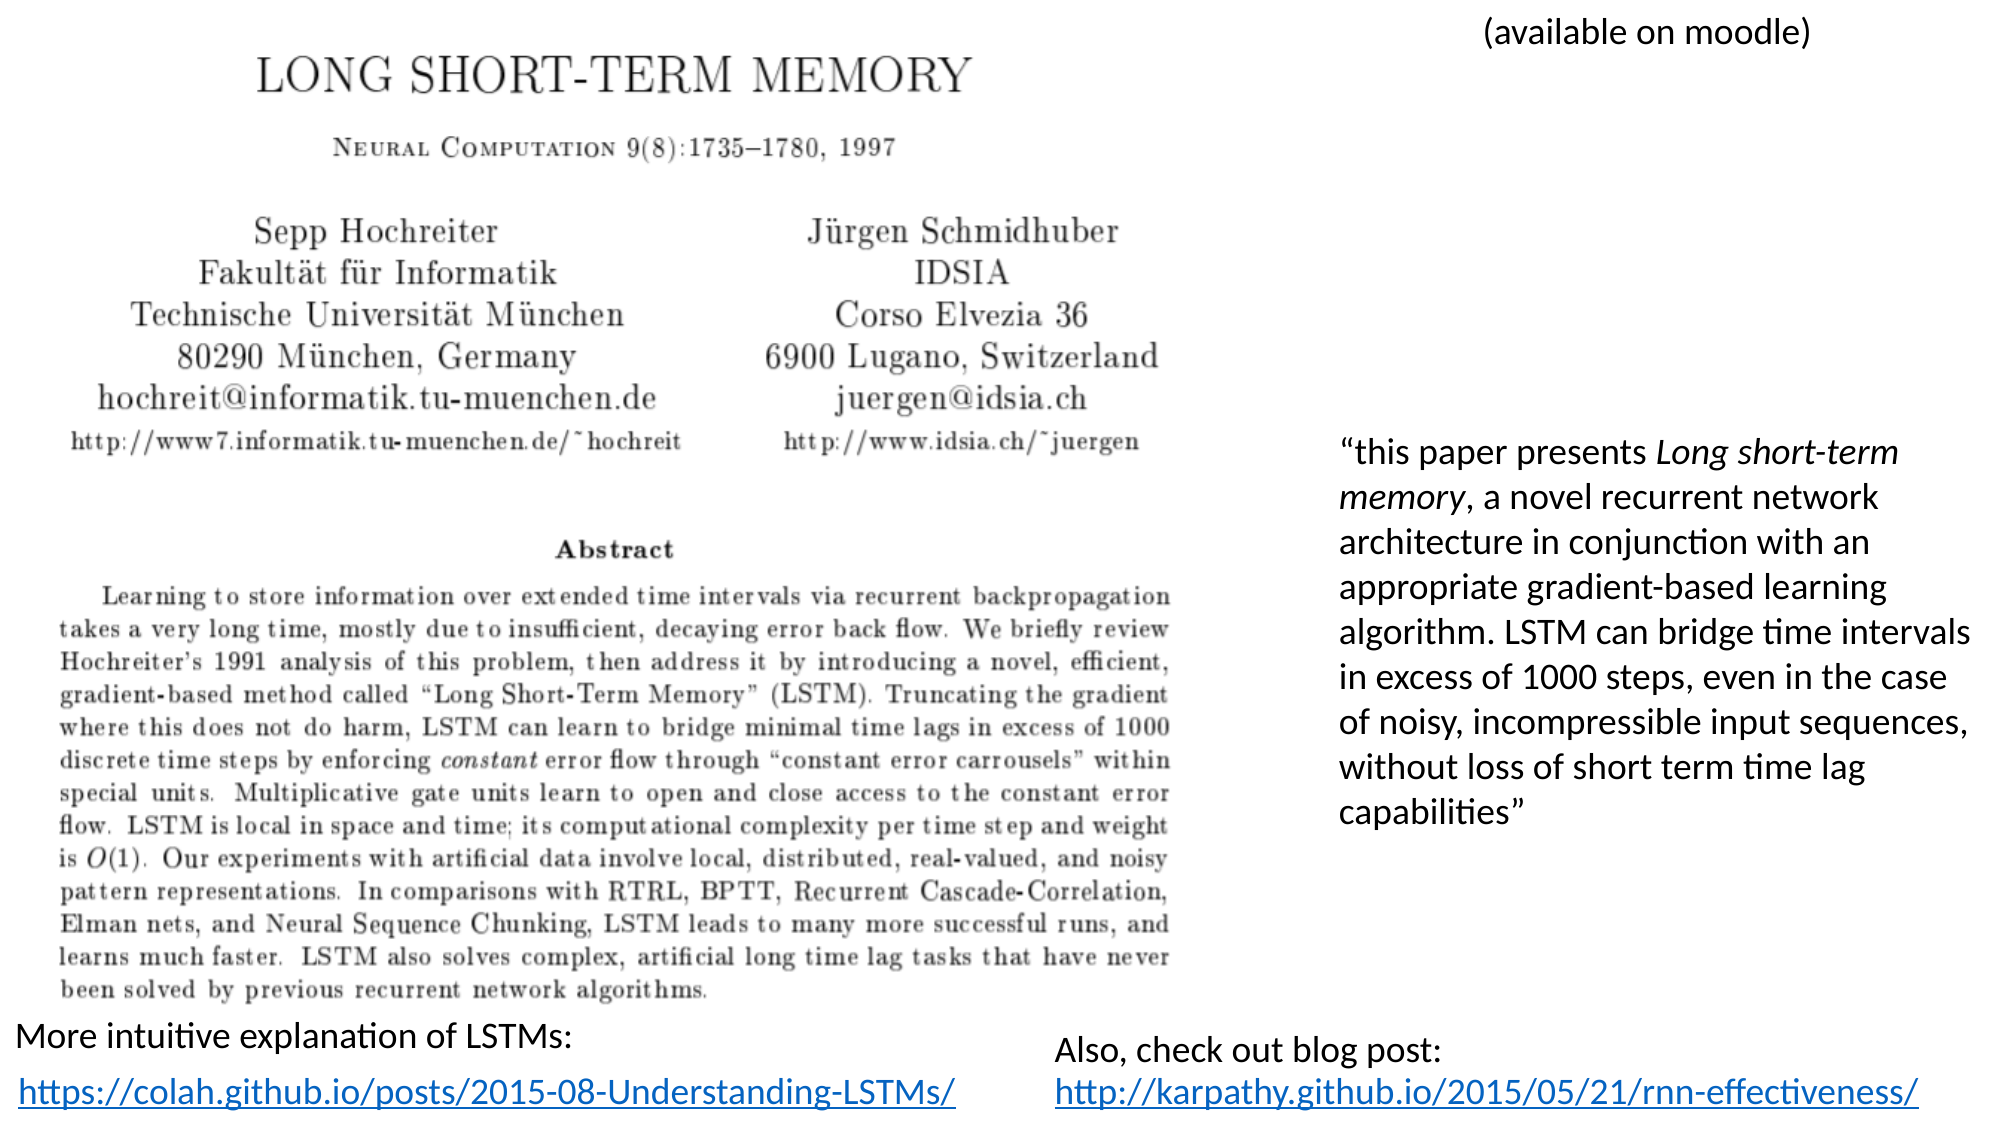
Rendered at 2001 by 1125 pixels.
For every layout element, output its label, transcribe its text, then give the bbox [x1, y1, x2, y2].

text_box More intuitive explanation of LSTMs: [0, 1006, 961, 1064]
text_box (available on moodle) [1467, 0, 1873, 60]
text_box https://colah.github.io/posts/2015-08-Understanding-LSTMs/ [3, 1059, 1603, 1119]
text_box http://karpathy.github.io/2015/05/21/rnn-effectiveness/ [1039, 1059, 1986, 1120]
picture [0, 4, 1204, 1006]
text_box Also, check out blog post: [1039, 1017, 1664, 1077]
text_box “this paper presents Long short-term memory, a novel recurrent network architecture in conjunction with an appropriate gradient-based learning algorithm. LSTM can bridge time intervals in excess of 1000 steps, even in the case of noisy, incompressible input sequences, without loss of short term time lag capabilities” [1324, 419, 2000, 840]
